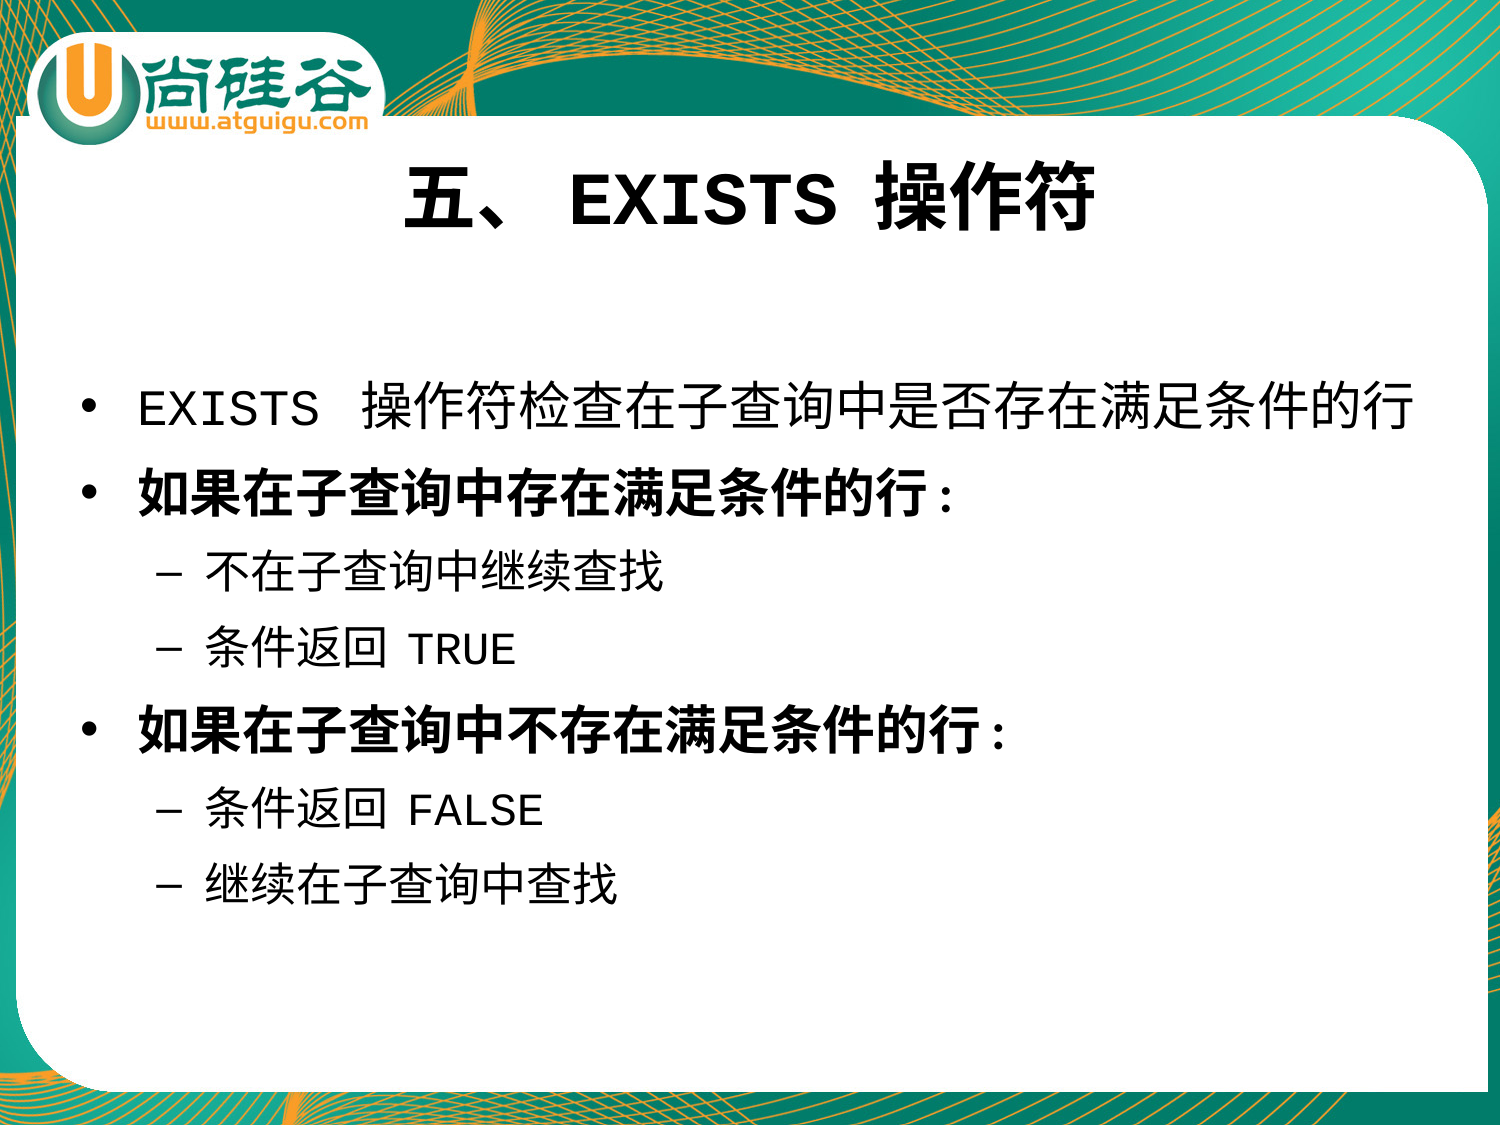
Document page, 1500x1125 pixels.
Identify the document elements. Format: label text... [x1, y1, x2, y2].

title 五、EXISTS 操作符 [75, 100, 1425, 288]
picture [0, 0, 1500, 1125]
list EXISTS 操作符检查在子查询中是否存在满足条件的行 如果在子查询中存在满足条件的行: 不在子查询中继续查找 条件返回 TRUE 如果在子查询中不存在满足条件的行: 条件返回 FALSE 继续在子查询中查找 [64, 353, 1436, 941]
